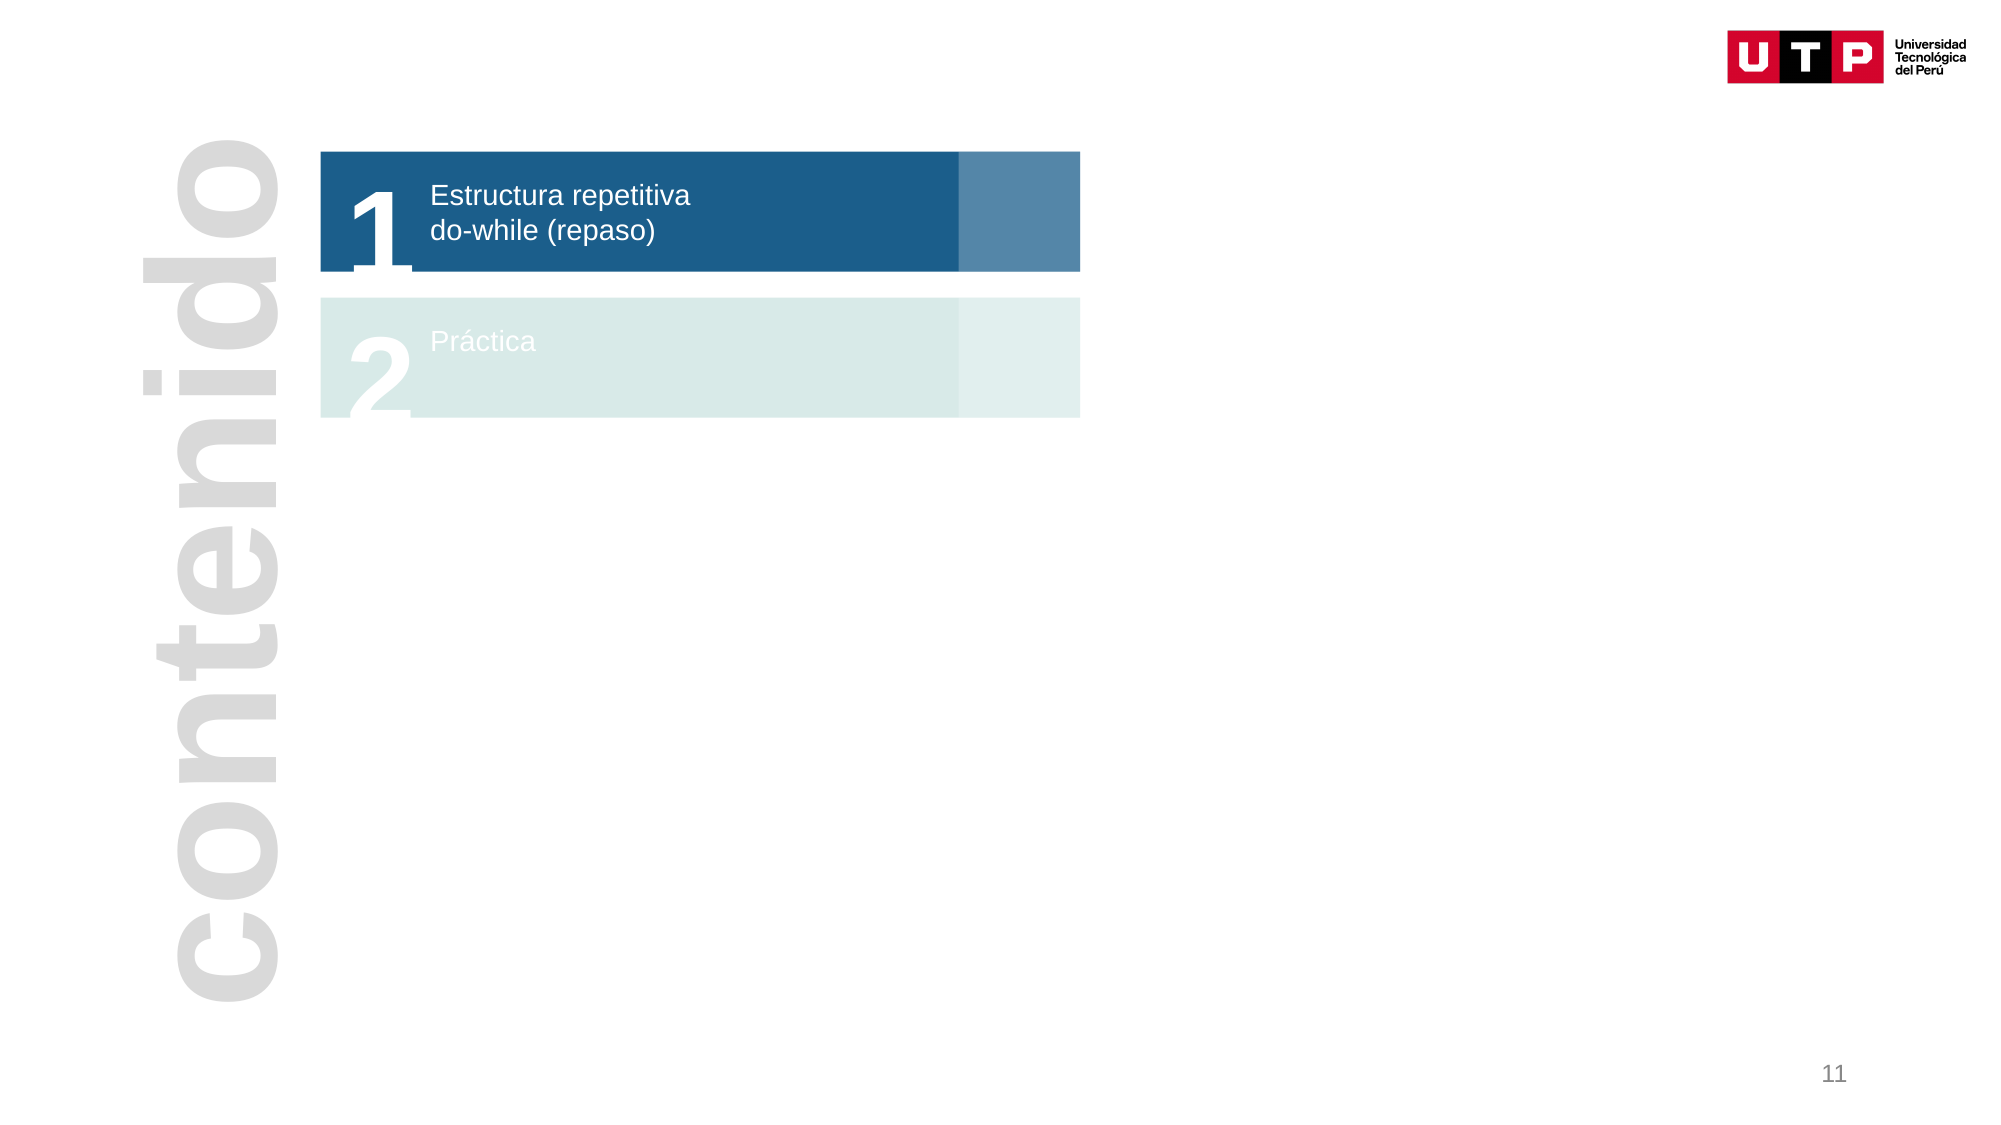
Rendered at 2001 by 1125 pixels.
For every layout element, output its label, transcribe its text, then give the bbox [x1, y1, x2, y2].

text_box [320, 321, 1081, 460]
text_box contenido [85, 118, 293, 1025]
text_box [293, 110, 1885, 1033]
picture [1716, 22, 1973, 89]
slide_number 11 [1412, 1042, 1863, 1103]
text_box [320, 146, 1081, 314]
